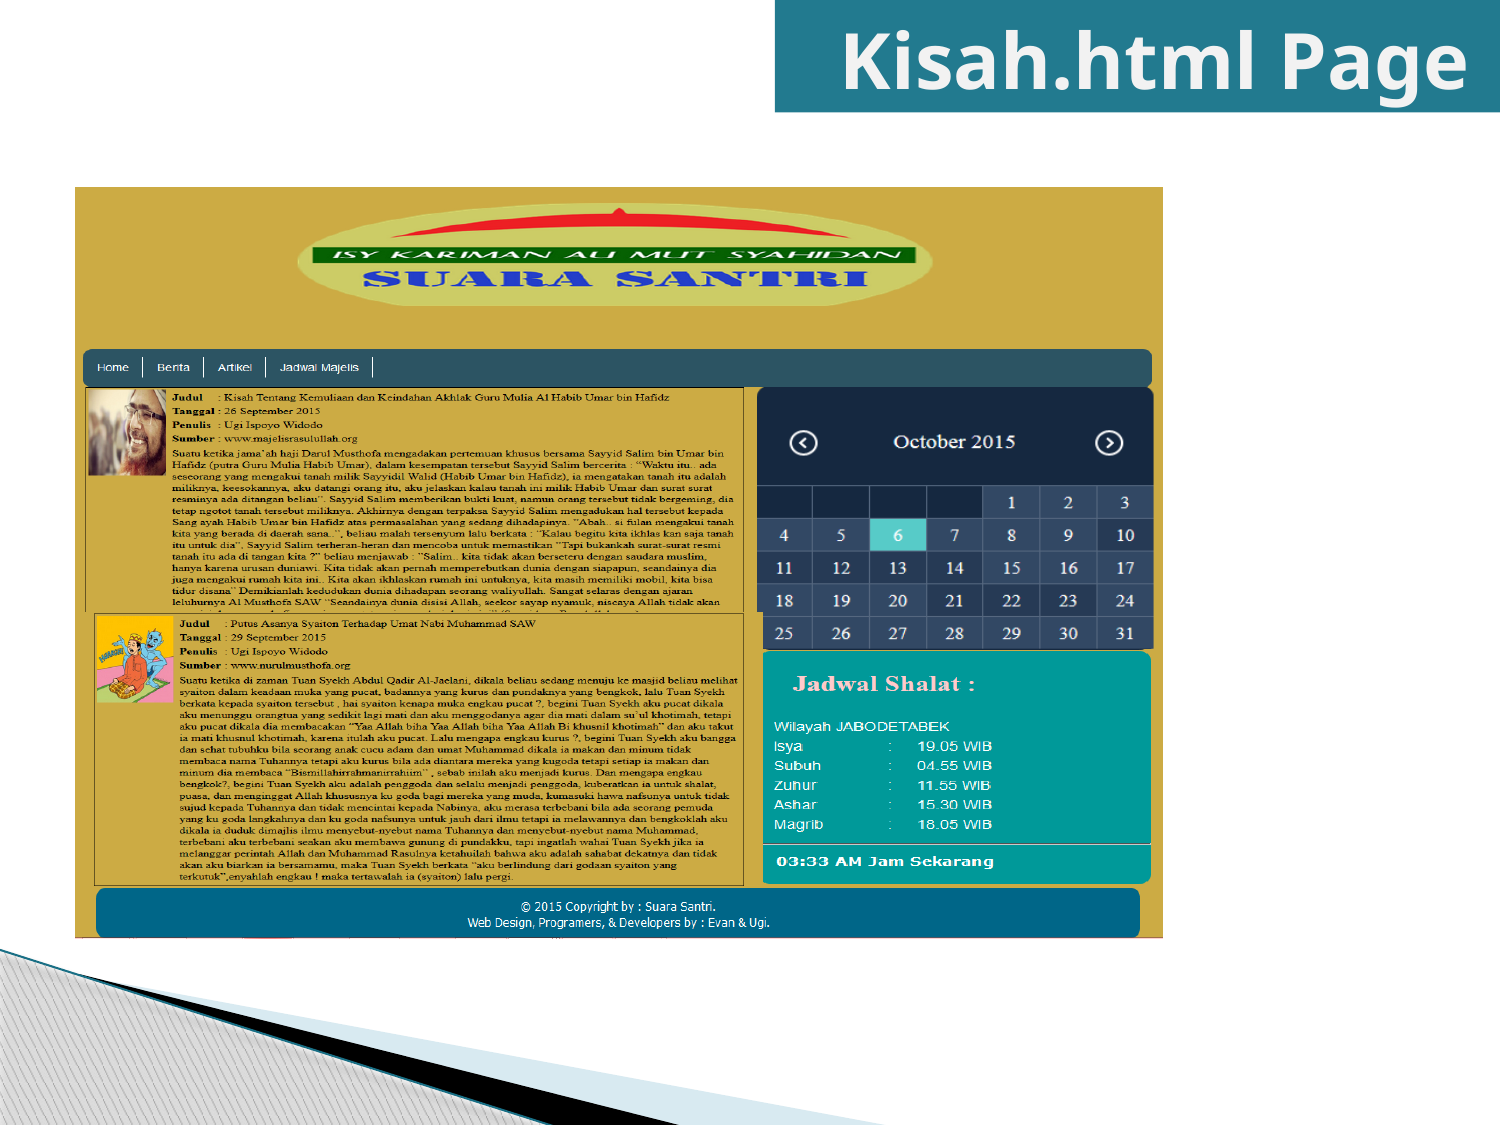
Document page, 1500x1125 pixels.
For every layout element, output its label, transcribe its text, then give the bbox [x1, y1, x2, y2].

title Kisah.html Page [825, 0, 1500, 118]
text_box [770, 0, 825, 117]
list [74, 187, 1163, 337]
picture [74, 337, 1163, 939]
